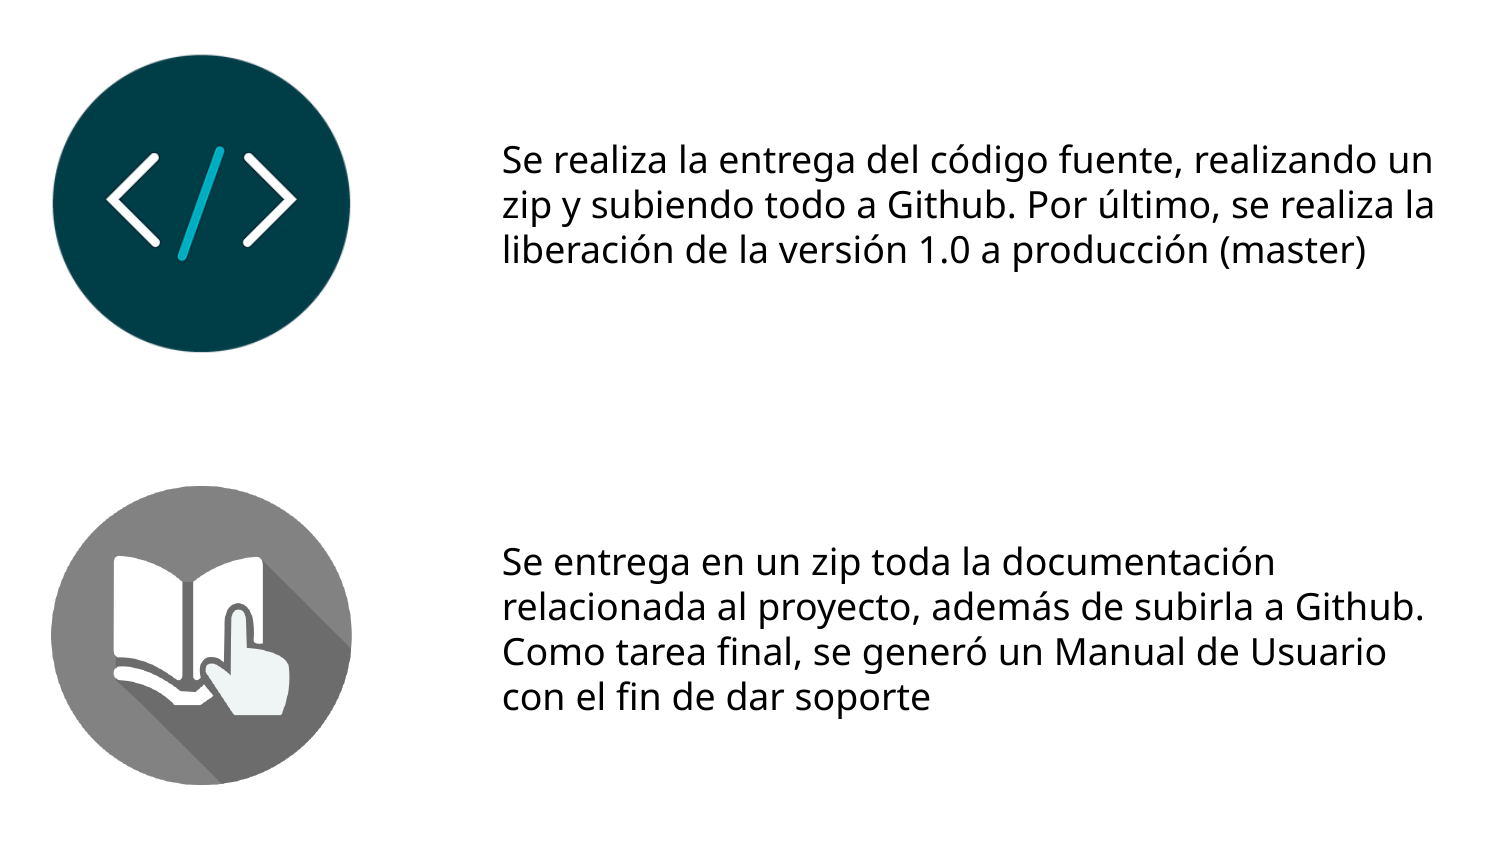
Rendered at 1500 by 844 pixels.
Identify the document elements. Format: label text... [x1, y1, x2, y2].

text_box Se realiza la entrega del código fuente, realizando un zip y subiendo todo a Github. Por último, se realiza la liberación de la versión 1.0 a producción (master) [486, 47, 1475, 360]
picture [44, 47, 358, 360]
picture [51, 485, 352, 786]
text_box Se entrega en un zip toda la documentación relacionada al proyecto, además de subirla a Github. Como tarea final, se generó un Manual de Usuario con el fin de dar soporte [486, 477, 1475, 778]
